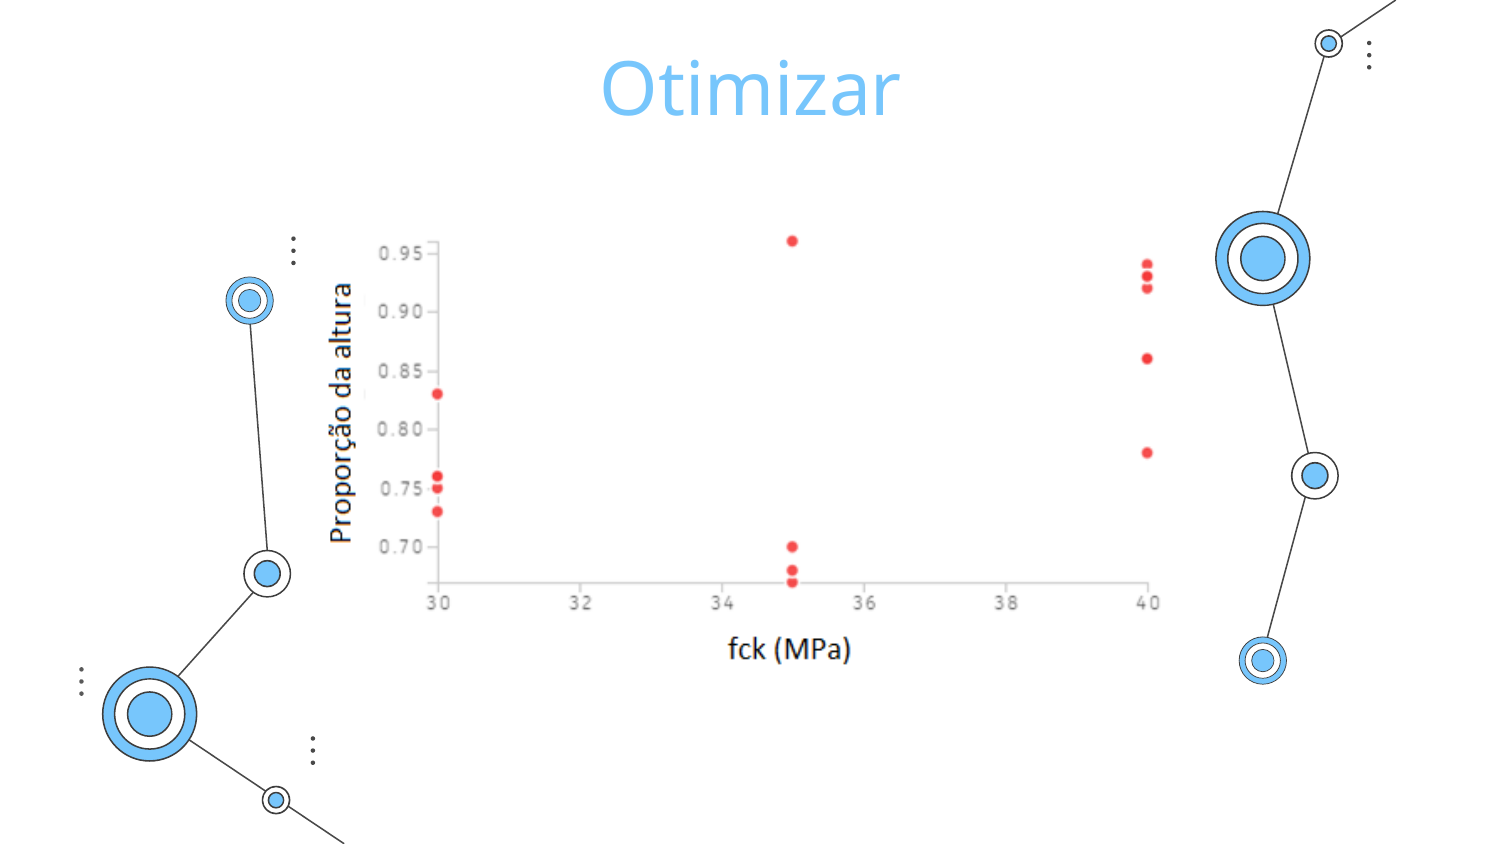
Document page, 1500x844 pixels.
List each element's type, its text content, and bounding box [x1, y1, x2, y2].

picture [324, 209, 1187, 668]
title Otimizar [208, 55, 1293, 146]
